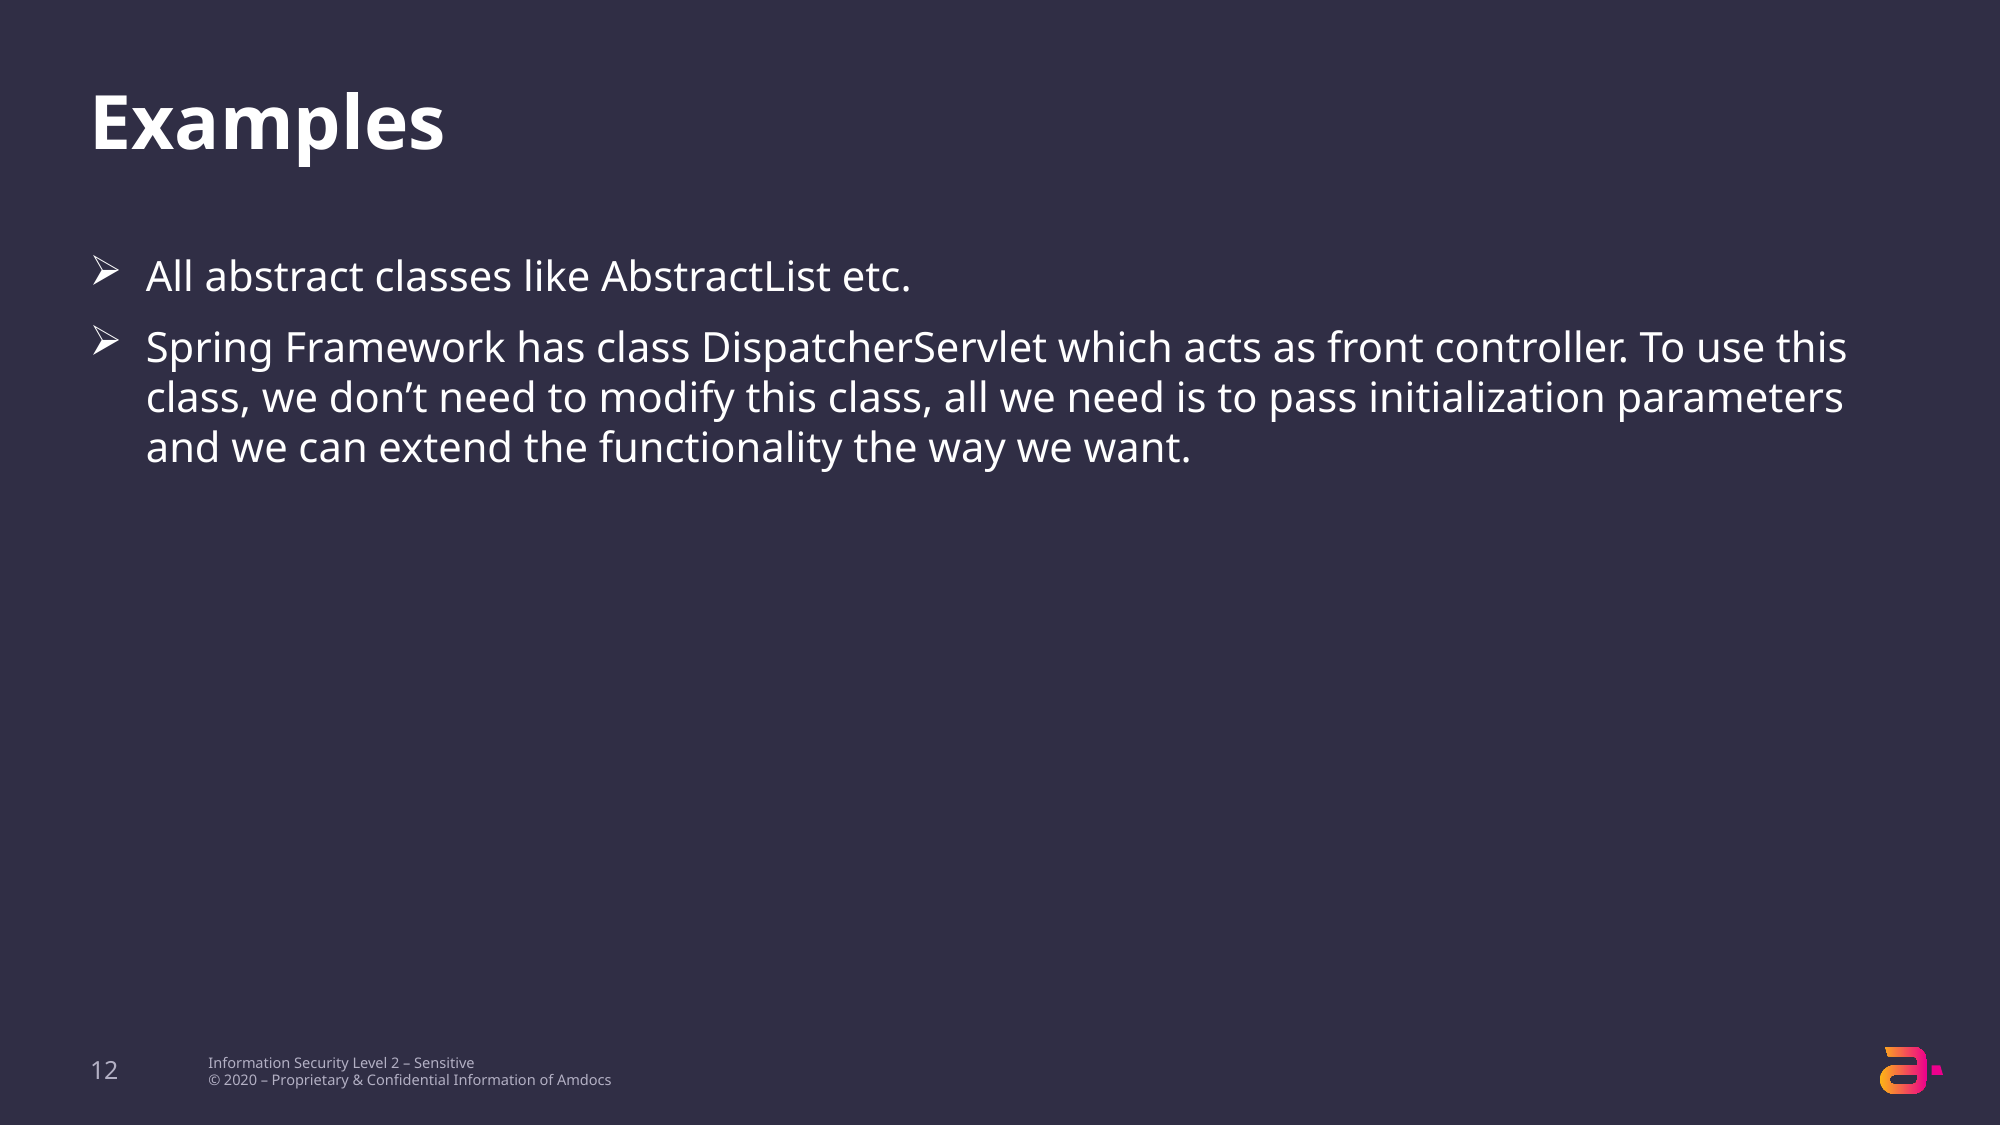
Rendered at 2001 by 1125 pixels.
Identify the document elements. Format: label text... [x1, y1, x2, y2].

title Examples [89, 73, 1910, 165]
list All abstract classes like AbstractList etc. Spring Framework has class DispatcherServlet which acts as front controller. To use this class, we don’t need to modify this class, all we need is to pass initialization parameters and we can extend the functionality the way we want. [89, 249, 1910, 473]
